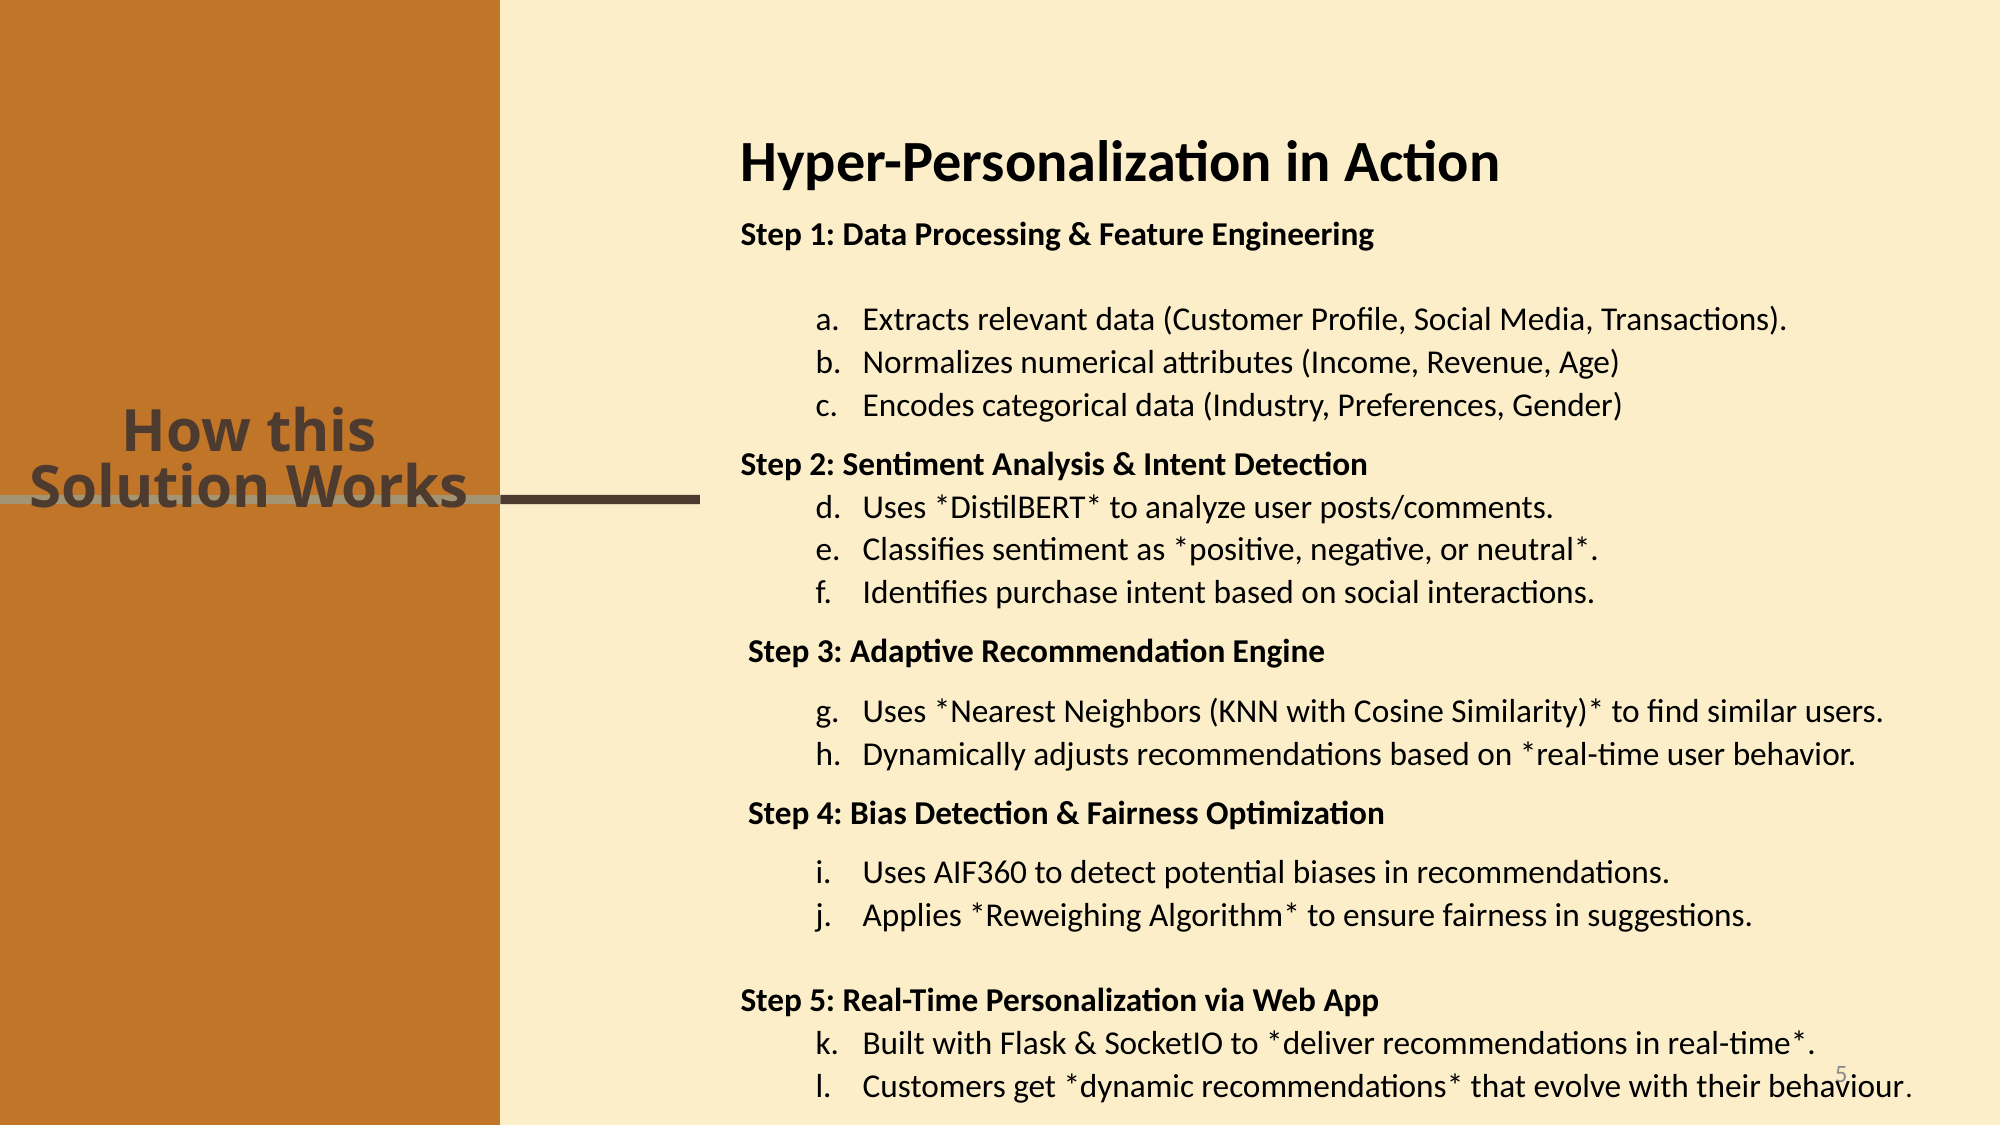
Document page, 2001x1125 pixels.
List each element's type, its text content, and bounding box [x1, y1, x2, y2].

text_box Hyper-Personalization in Action Step 1: Data Processing & Feature Engineering Extracts relevant data (Customer Profile, Social Media, Transactions). Normalizes numerical attributes (Income, Revenue, Age) Encodes categorical data (Industry, Preferences, Gender) Step 2: Sentiment Analysis & Intent Detection Uses *DistilBERT* to analyze user posts/comments. Classifies sentiment as *positive, negative, or neutral*. Identifies purchase intent based on social interactions. Step 3: Adaptive Recommendation Engine Uses *Nearest Neighbors (KNN with Cosine Similarity)* to find similar users. Dynamically adjusts recommendations based on *real-time user behavior. Step 4: Bias Detection & Fairness Optimization Uses AIF360 to detect potential biases in recommendations. Applies *Reweighing Algorithm* to ensure fairness in suggestions. Step 5: Real-Time Personalization via Web App Built with Flask & SocketIO to *deliver recommendations in real-time*. Customers get *dynamic recommendations* that evolve with their behaviour. [725, 110, 2000, 1112]
title How this Solution Works [0, 332, 499, 652]
